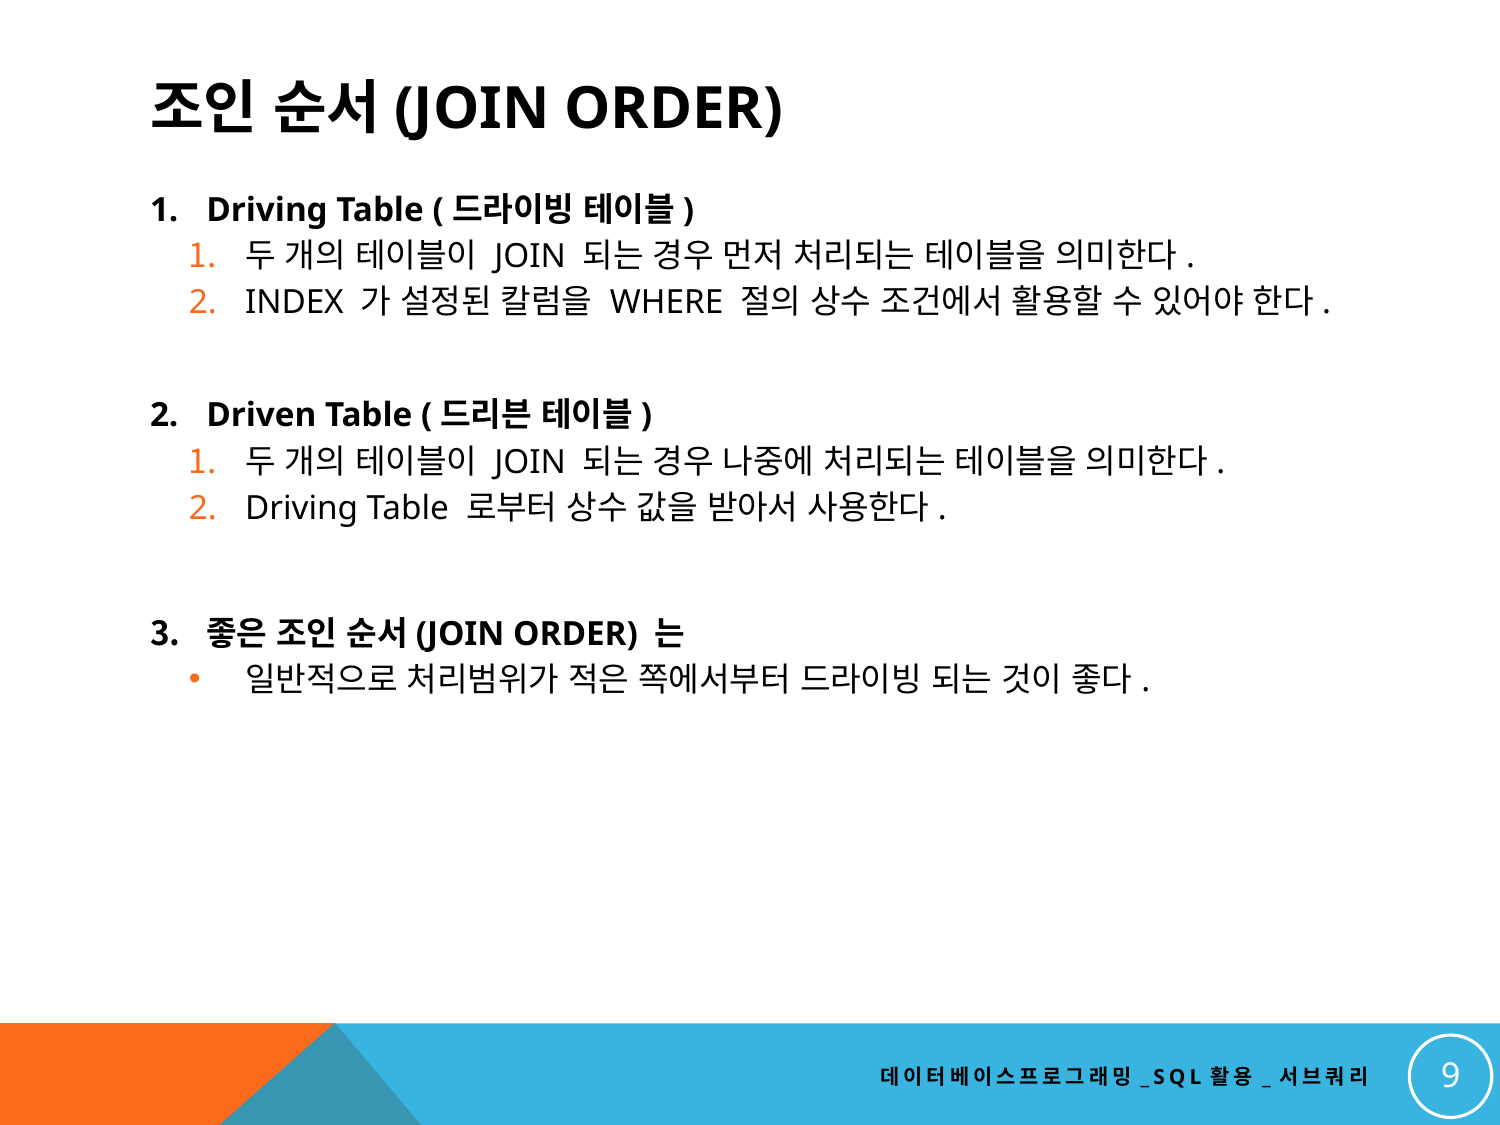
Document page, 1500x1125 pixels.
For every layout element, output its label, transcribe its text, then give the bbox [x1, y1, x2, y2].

footer 데이터베이스프로그래밍_SQL활용_서브쿼리 [608, 1053, 1384, 1099]
list Driving Table (드라이빙 테이블) 두 개의 테이블이 JOIN 되는 경우 먼저 처리되는 테이블을 의미한다. INDEX 가 설정된 칼럼을 WHERE 절의 상수 조건에서 활용할 수 있어야 한다. Driven Table (드리븐 테이블) 두 개의 테이블이 JOIN 되는 경우 나중에 처리되는 테이블을 의미한다. Driving Table 로부터 상수 값을 받아서 사용한다. 좋은 조인 순서(JOIN ORDER) 는 일반적으로 처리범위가 적은 쪽에서부터 드라이빙 되는 것이 좋다. [135, 180, 1369, 941]
title 조인 순서(Join order) [135, 60, 1369, 150]
slide_number 9 [1407, 1033, 1494, 1120]
